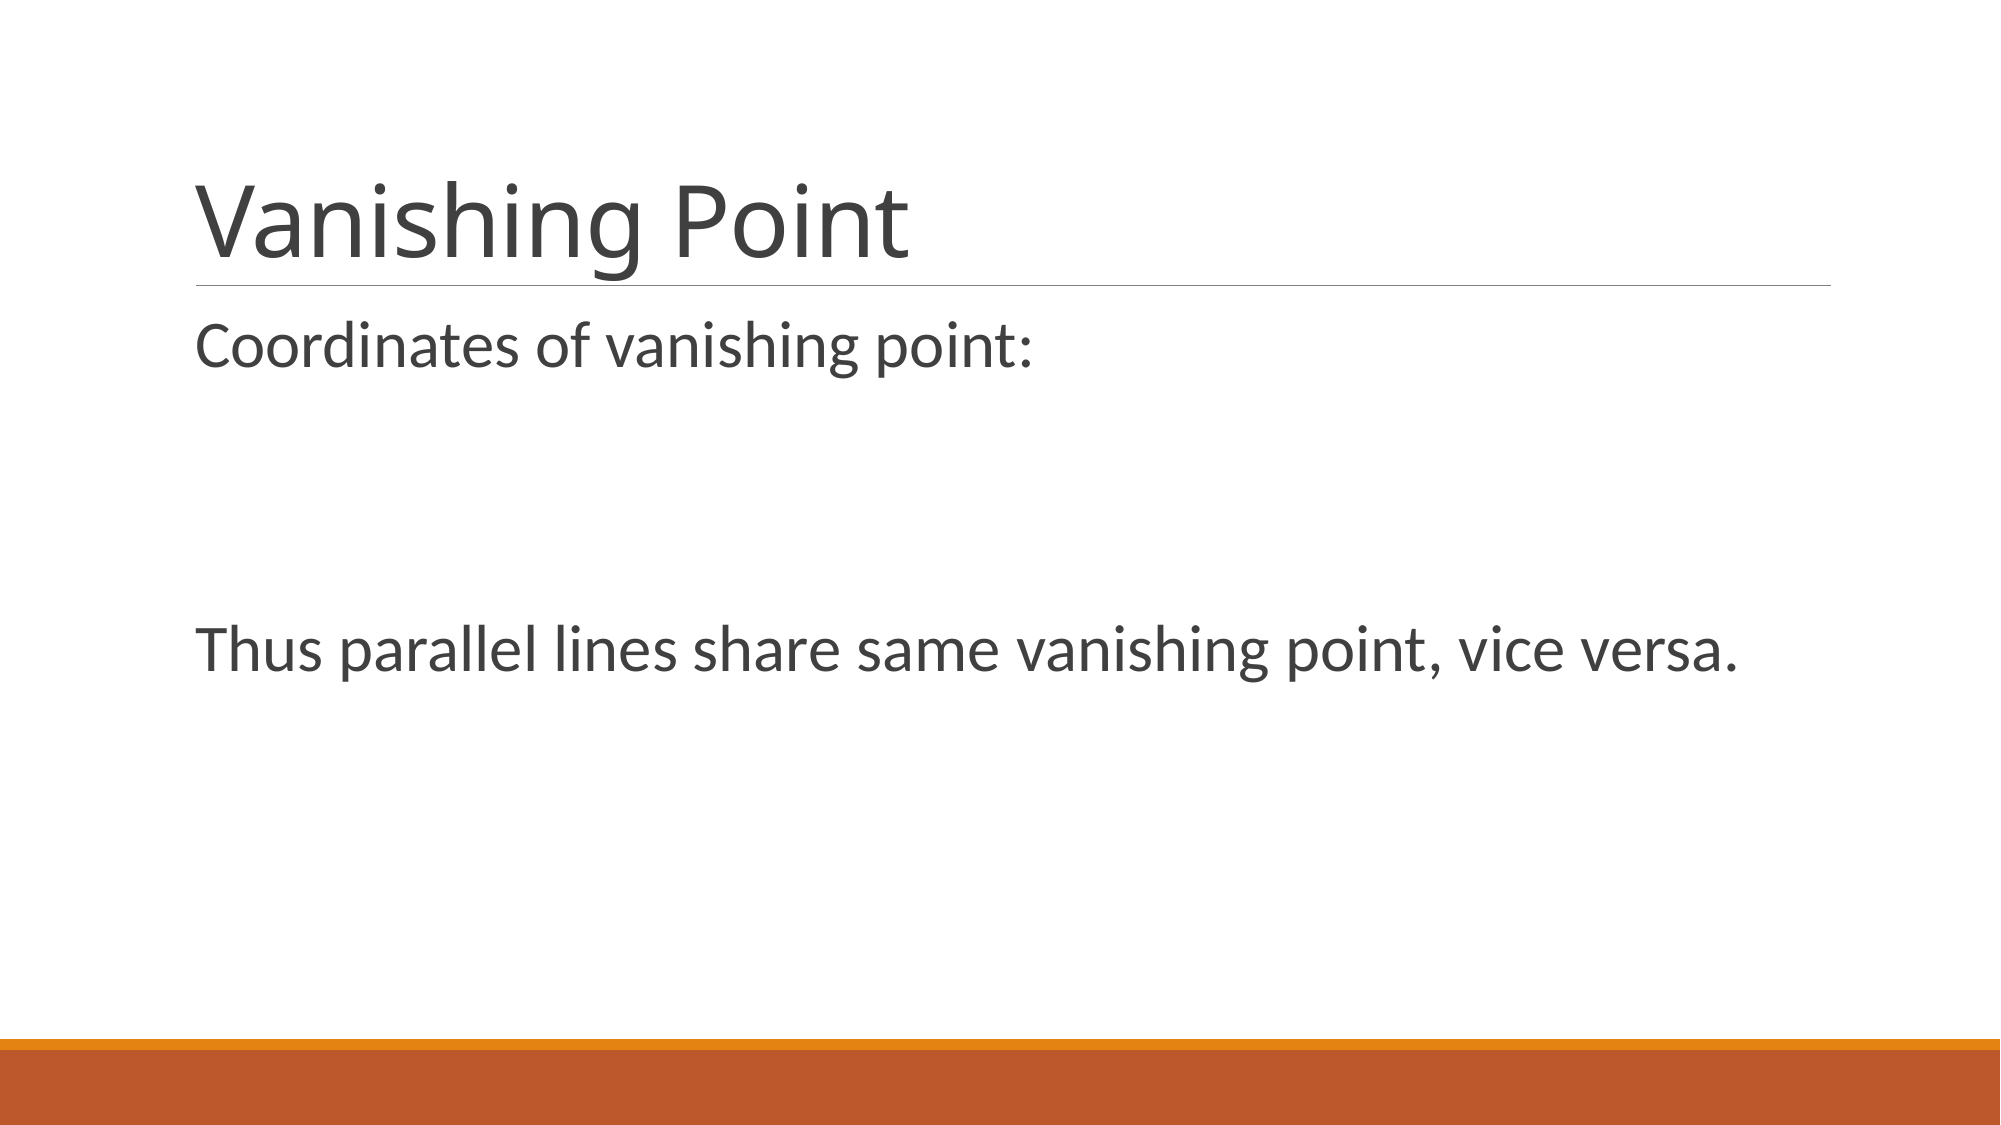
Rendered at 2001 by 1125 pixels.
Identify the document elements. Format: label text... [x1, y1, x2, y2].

title Vanishing Point [180, 47, 1830, 285]
